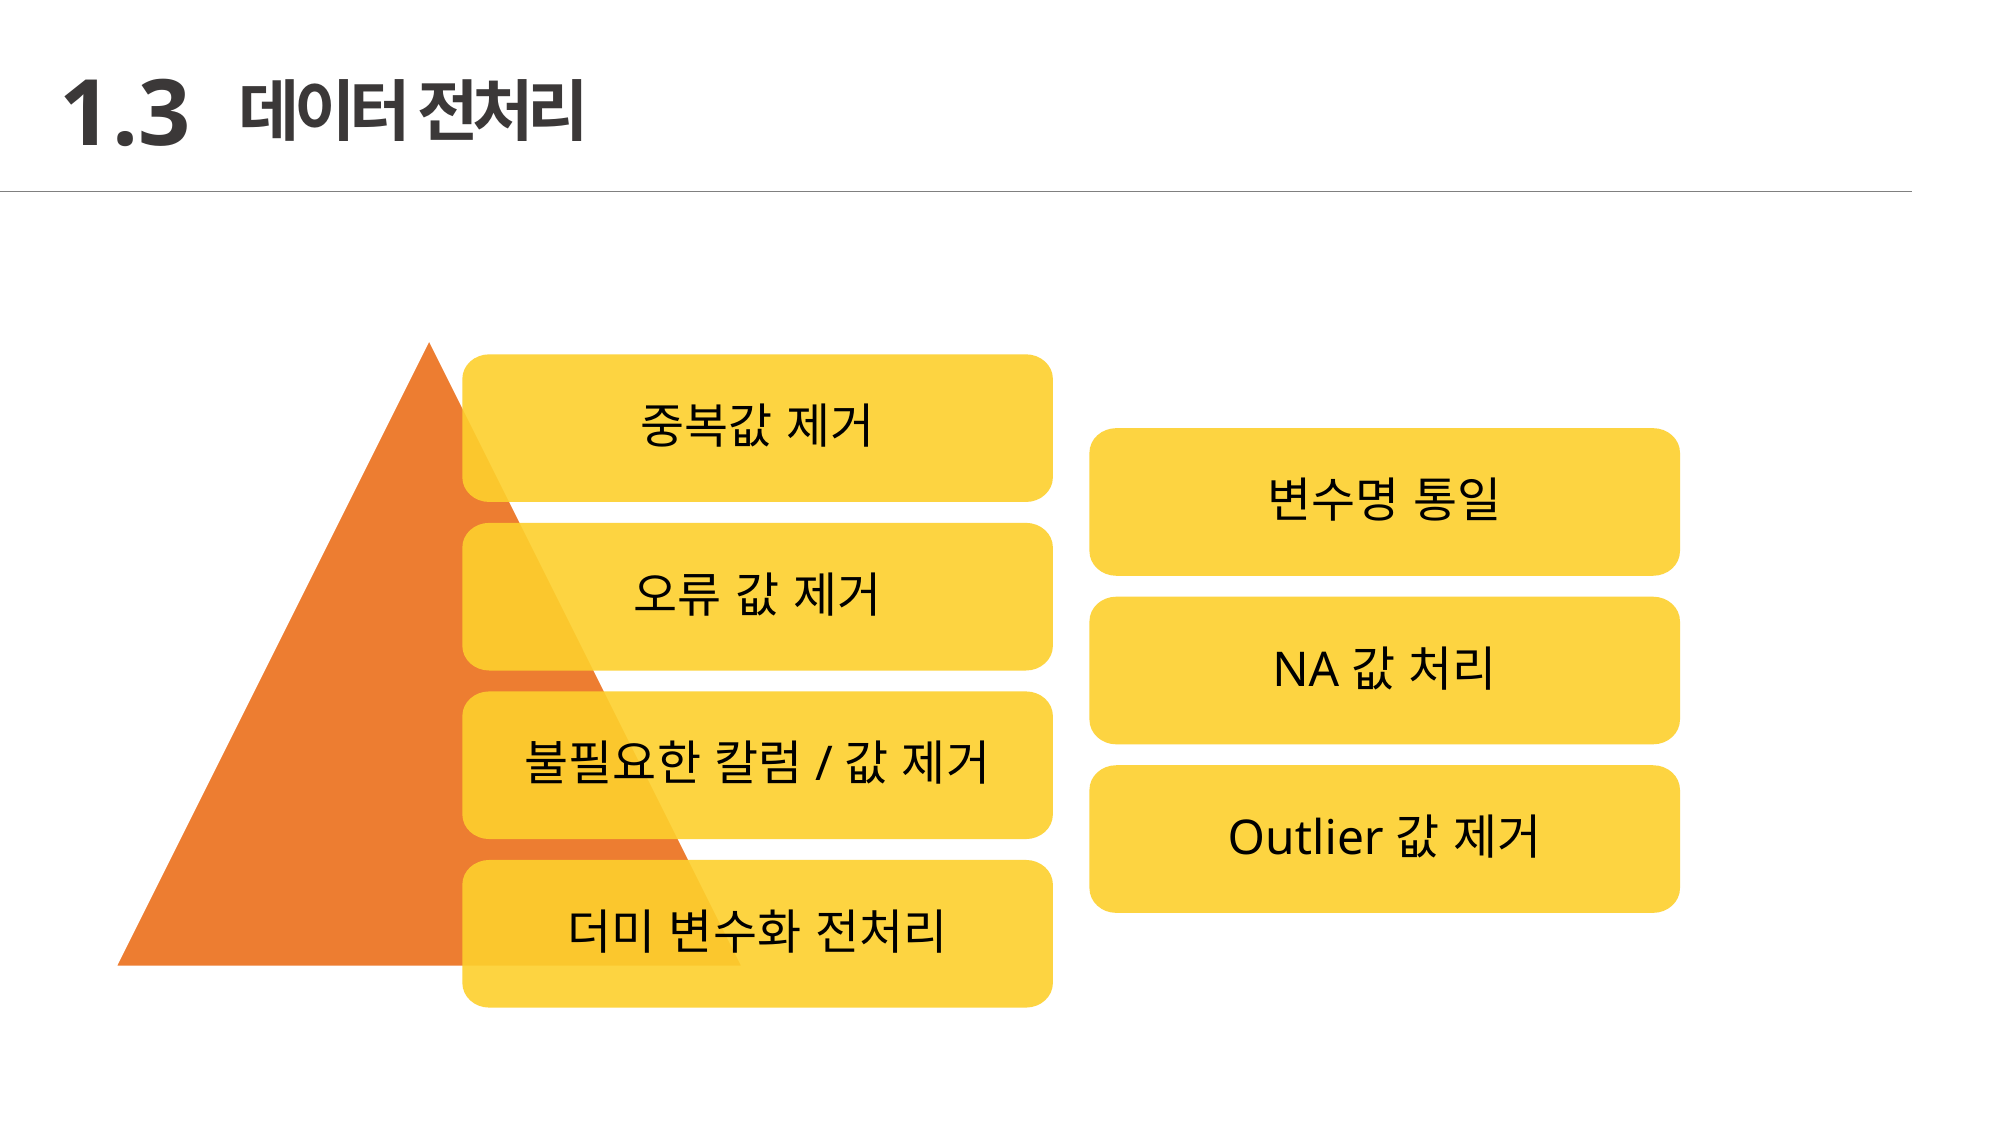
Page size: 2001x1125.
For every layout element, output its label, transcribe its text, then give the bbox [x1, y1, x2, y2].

text_box Outlier값 제거 [1088, 764, 1682, 914]
text_box [113, 337, 690, 968]
text_box 1.3 [44, 46, 225, 172]
text_box 더미 변수화 전처리 [461, 858, 1054, 1009]
text_box NA값 처리 [1088, 595, 1682, 746]
text_box 데이터 전처리 [225, 61, 1178, 157]
text_box 불필요한 칼럼/값 제거 [461, 690, 1054, 841]
text_box 변수명 통일 [1088, 427, 1682, 577]
text_box 오류 값 제거 [461, 521, 1054, 672]
text_box 중복값 제거 [461, 353, 1054, 504]
